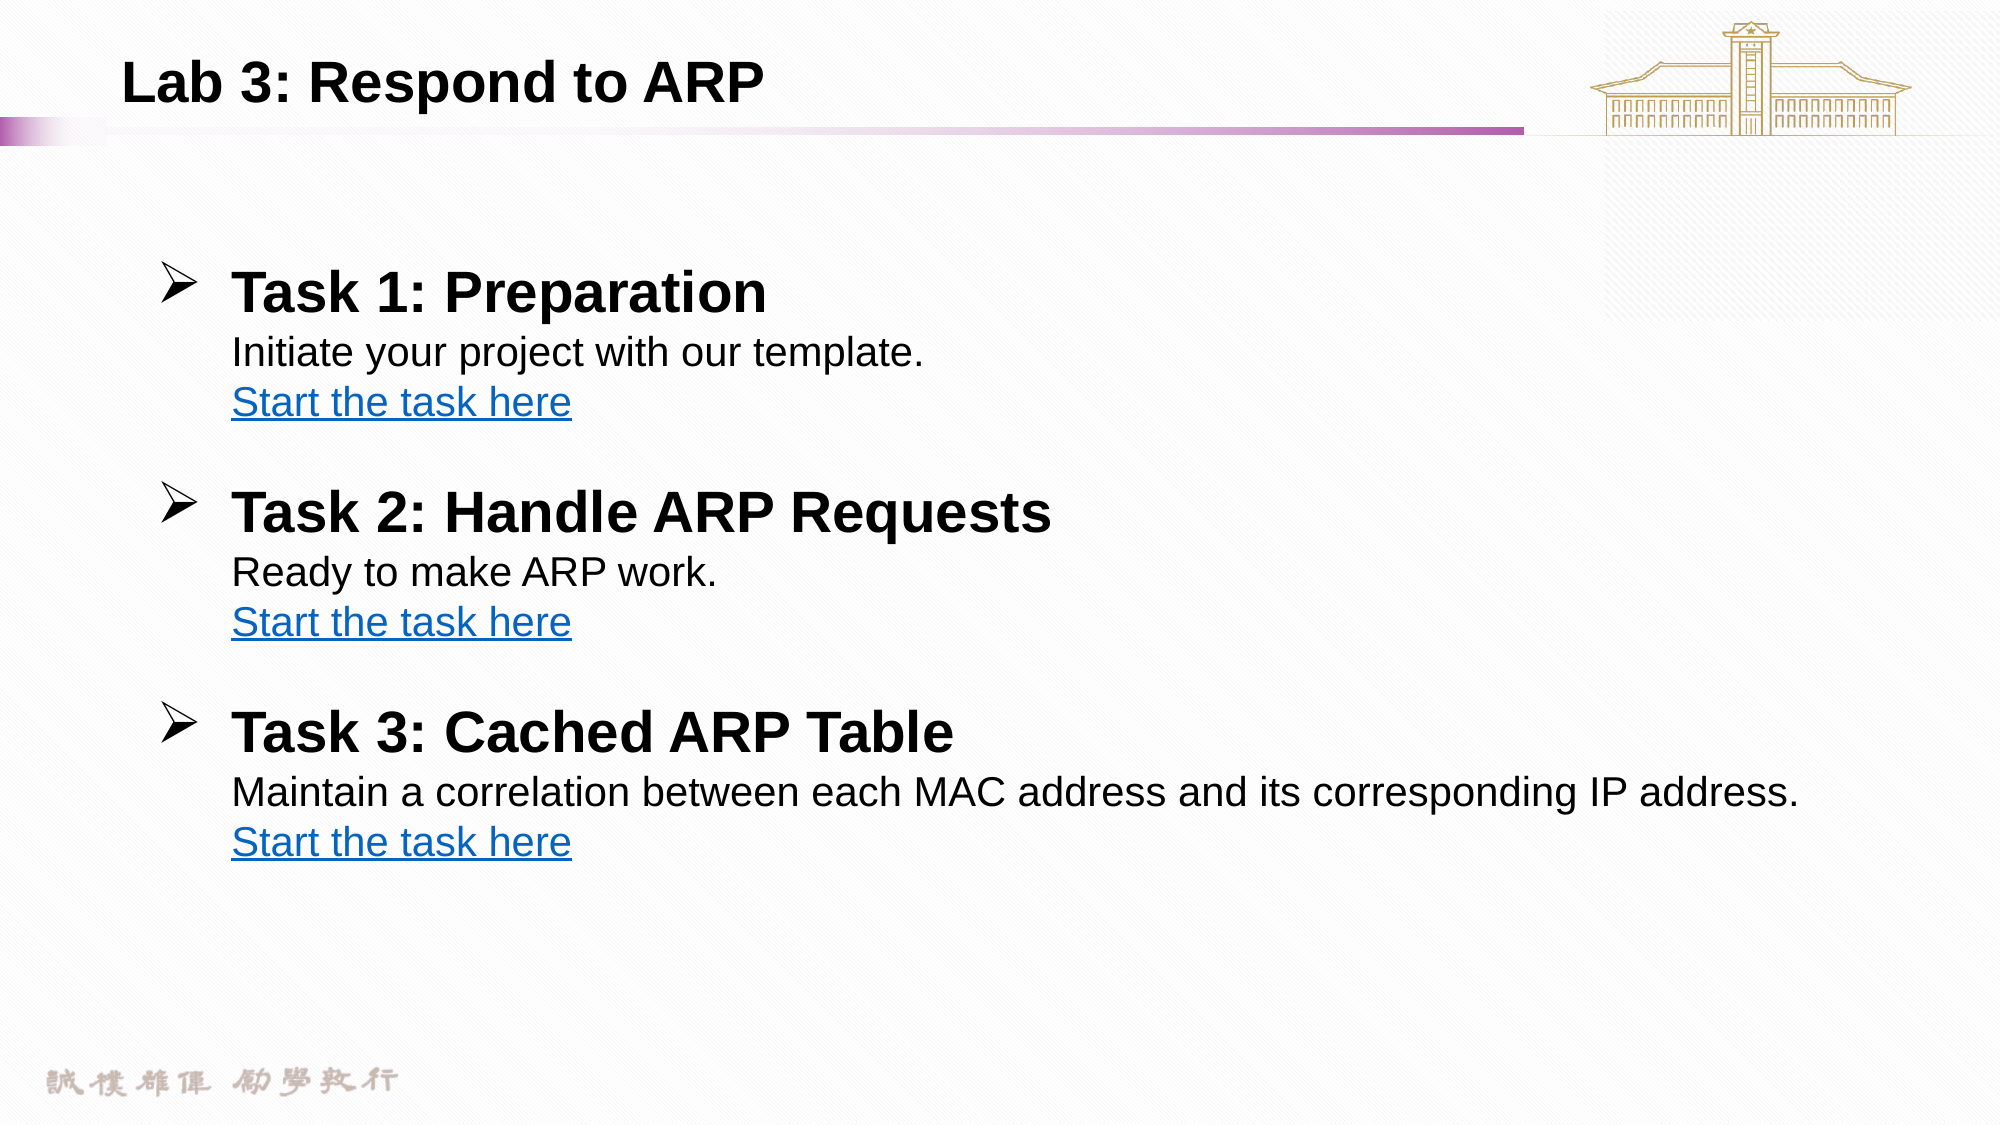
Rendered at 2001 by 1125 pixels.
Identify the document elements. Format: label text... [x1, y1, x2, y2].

text_box Lab 3: Respond to ARP [106, 36, 1317, 117]
picture [1494, 11, 2000, 321]
picture [35, 1053, 410, 1108]
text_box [0, 117, 1524, 146]
text_box Task 1: Preparation Initiate your project with our template. Start the task here Task 2: Handle ARP Requests Ready to make ARP work. Start the task here Task 3: Cached ARP Table Maintain a correlation between each MAC address and its corresponding IP address. Start the task here [141, 246, 1859, 872]
